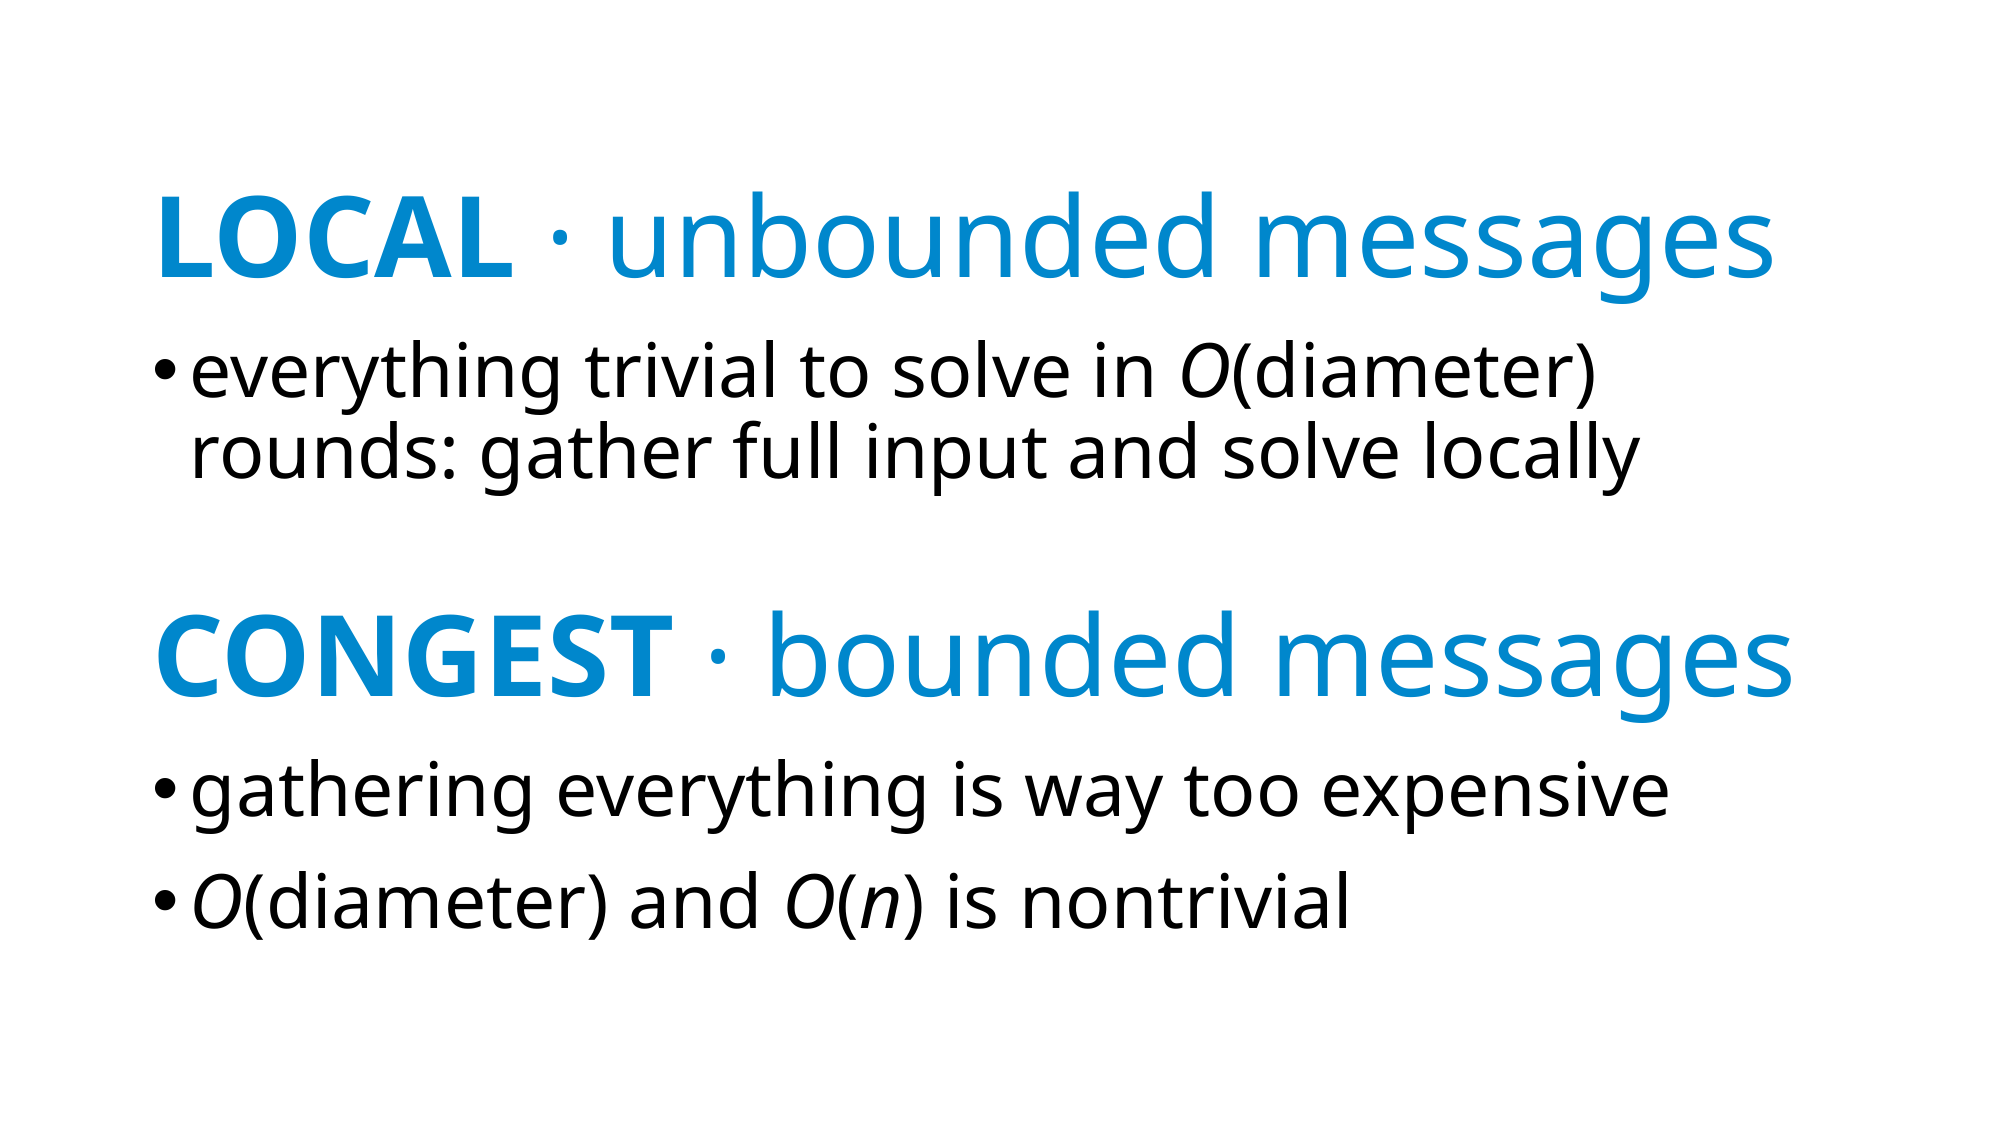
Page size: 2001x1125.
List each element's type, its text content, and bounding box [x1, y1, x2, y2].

list LOCAL · unbounded messages everything trivial to solve in O(diameter) rounds: gather full input and solve locally CONGEST · bounded messages gathering everything is way too expensive O(diameter) and O(n) is nontrivial [137, 0, 1863, 1125]
